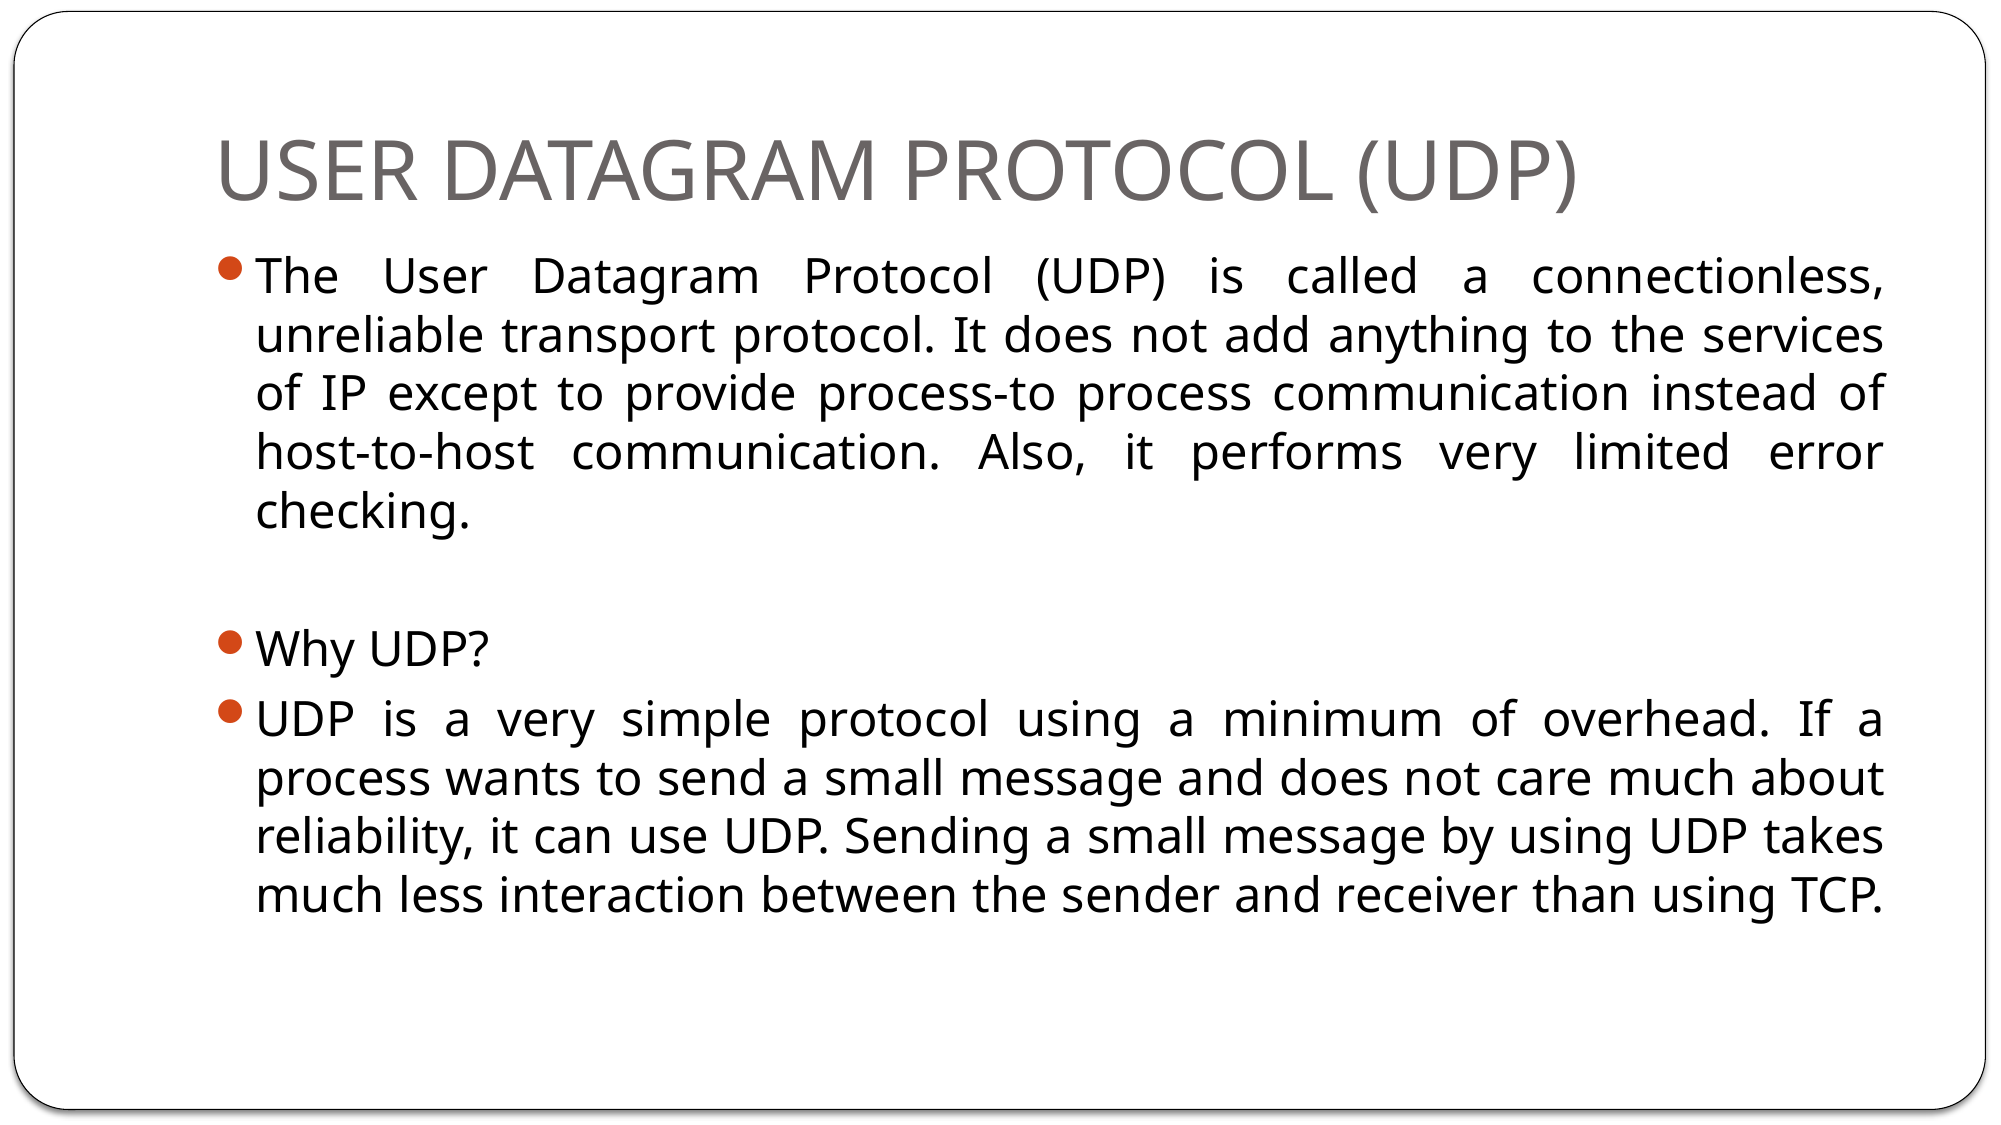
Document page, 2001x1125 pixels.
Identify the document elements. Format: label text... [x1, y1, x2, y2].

list The User Datagram Protocol (UDP) is called a connectionless, unreliable transport protocol. It does not add anything to the services of IP except to provide process-to­ process communication instead of host-to-host communication. Also, it performs very limited error checking. Why UDP? UDP is a very simple protocol using a minimum of overhead. If a process wants to send a small message and does not care much about reliability, it can use UDP. Sending a small message by using UDP takes much less interaction between the sender and receiver than using TCP. [200, 237, 1900, 988]
title USER DATAGRAM PROTOCOL (UDP) [200, 45, 1900, 233]
